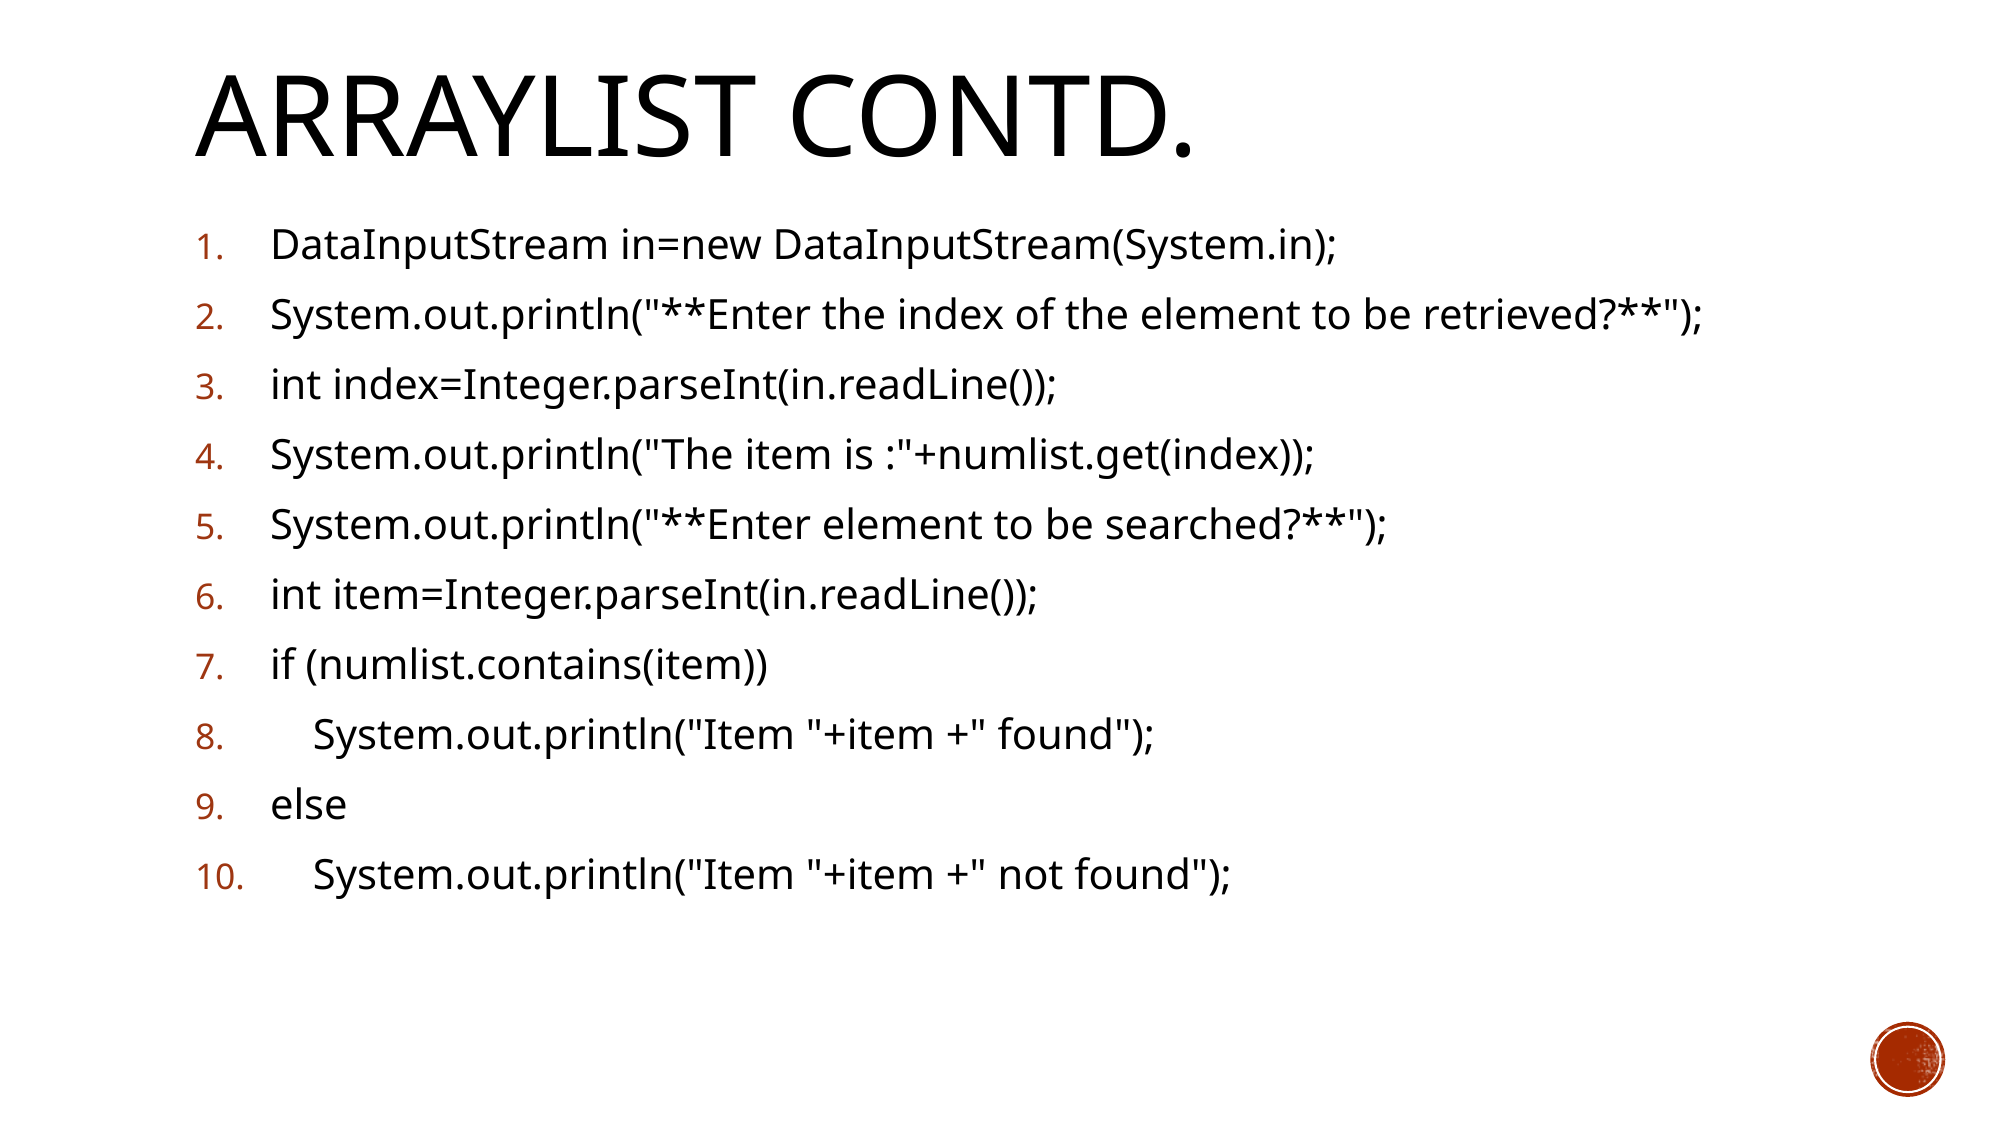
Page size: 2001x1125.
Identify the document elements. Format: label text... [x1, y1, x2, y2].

title ArrayList contd. [180, 47, 1830, 193]
list DataInputStream in=new DataInputStream(System.in); System.out.println("**Enter the index of the element to be retrieved?**"); int index=Integer.parseInt(in.readLine()); System.out.println("The item is :"+numlist.get(index)); System.out.println("**Enter element to be searched?**"); int item=Integer.parseInt(in.readLine()); if (numlist.contains(item)) System.out.println("Item "+item +" found"); else System.out.println("Item "+item +" not found"); [180, 215, 1830, 963]
